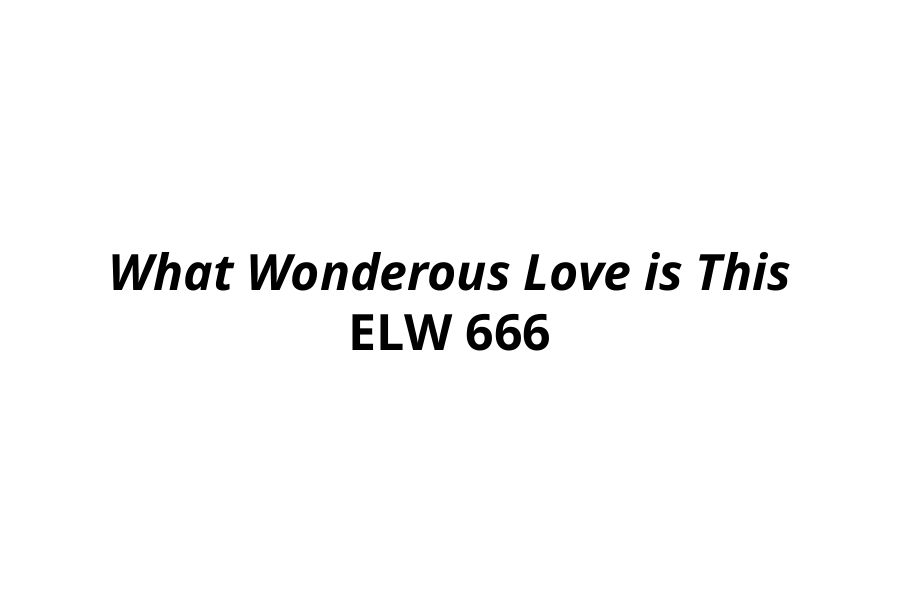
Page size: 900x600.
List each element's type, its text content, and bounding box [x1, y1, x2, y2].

text_box What Wonderous Love is This ELW 666 [0, 232, 900, 368]
